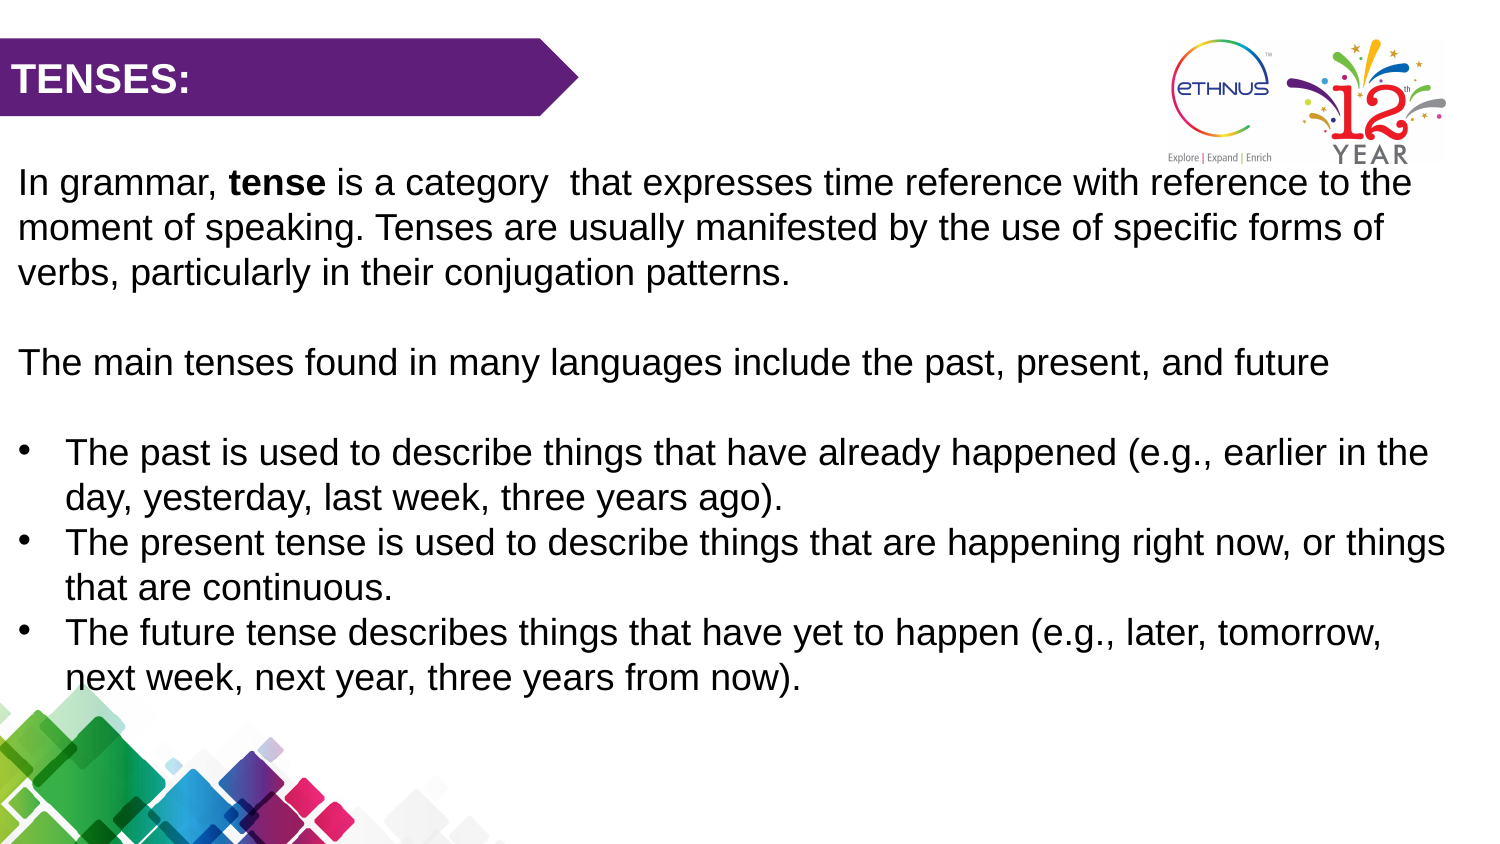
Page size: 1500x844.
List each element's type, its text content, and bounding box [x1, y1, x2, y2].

picture [0, 668, 732, 844]
text_box [518, 38, 579, 117]
picture [1167, 38, 1447, 165]
text_box In grammar, tense is a category that expresses time reference with reference to the moment of speaking. Tenses are usually manifested by the use of specific forms of verbs, particularly in their conjugation patterns. The main tenses found in many languages include the past, present, and future The past is used to describe things that have already happened (e.g., earlier in the day, yesterday, last week, three years ago). The present tense is used to describe things that are happening right now, or things that are continuous. The future tense describes things that have yet to happen (e.g., later, tomorrow, next week, next year, three years from now). [3, 150, 1469, 705]
text_box TENSES: [0, 38, 518, 117]
